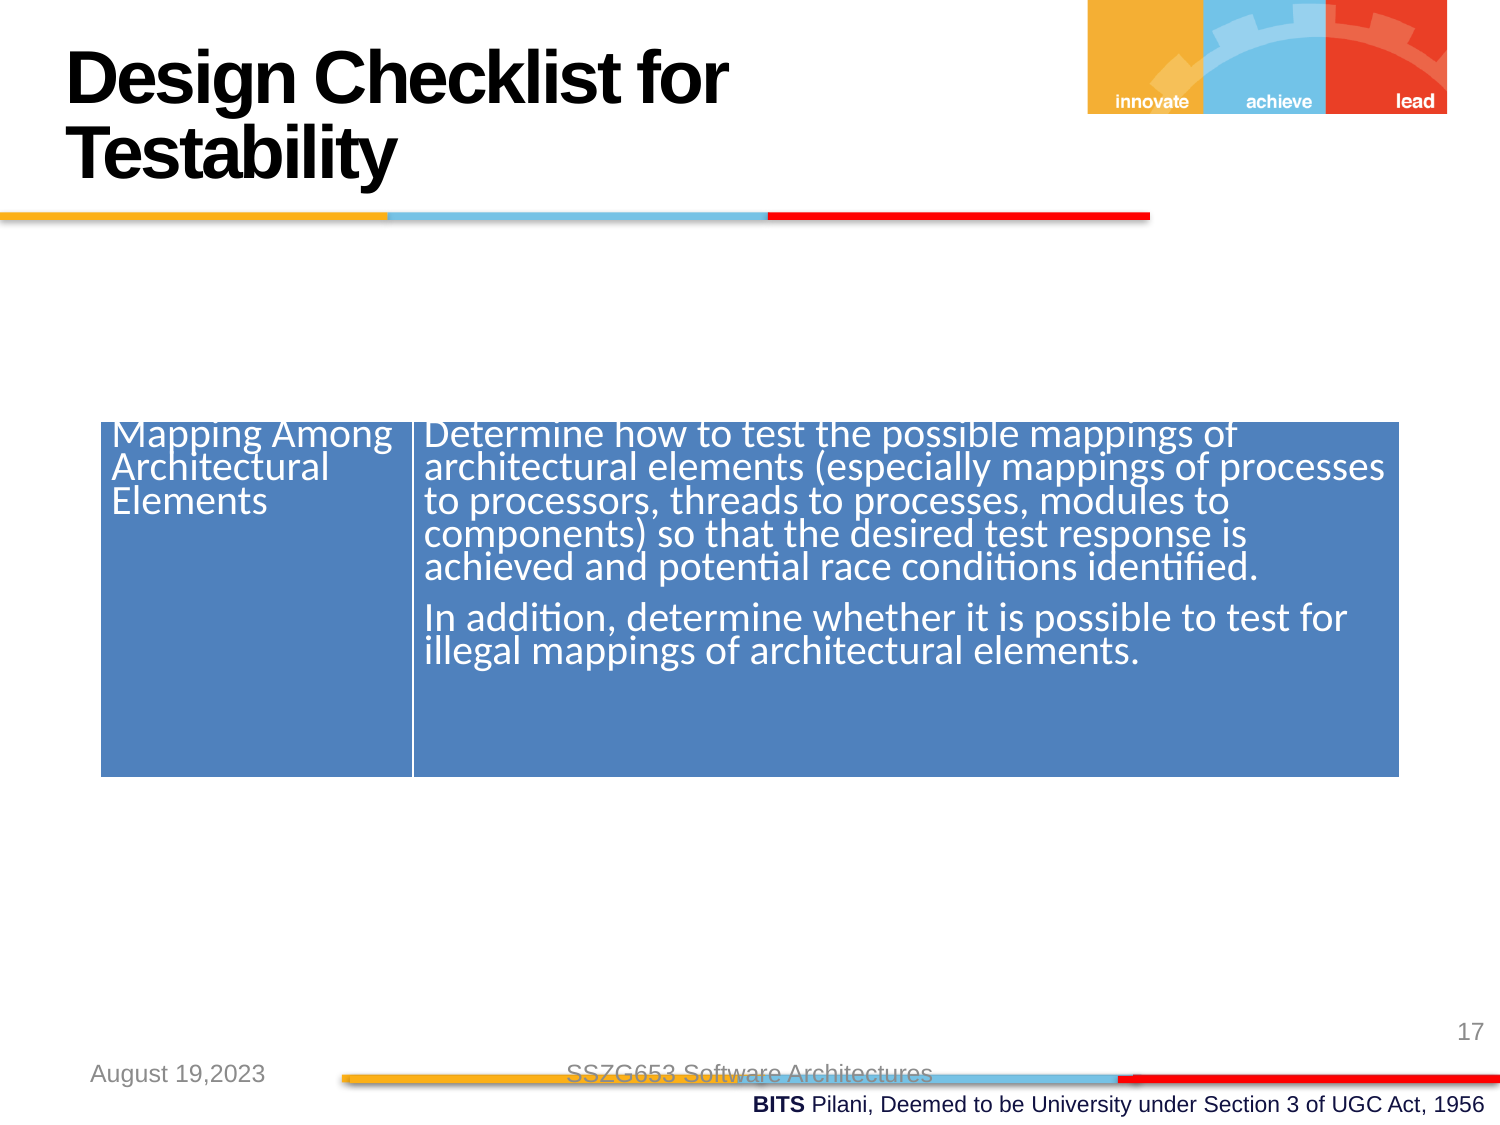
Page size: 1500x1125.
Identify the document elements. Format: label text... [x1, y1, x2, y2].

picture [1087, 0, 1448, 114]
table_header Determine how to test the possible mappings of architectural elements (especially mappings of processes to processors, threads to processes, modules to components) so that the desired test response is achieved and potential race conditions identified. In addition, determine whether it is possible to test for illegal mappings of architectural elements. [414, 422, 1399, 777]
footer SSZG653 Software Architectures [512, 1042, 988, 1103]
slide_number 17 [1149, 1000, 1500, 1061]
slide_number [75, 1042, 425, 1103]
list Design Checklist for Testability [50, 24, 1088, 213]
table_header Mapping Among Architectural Elements [101, 422, 412, 777]
